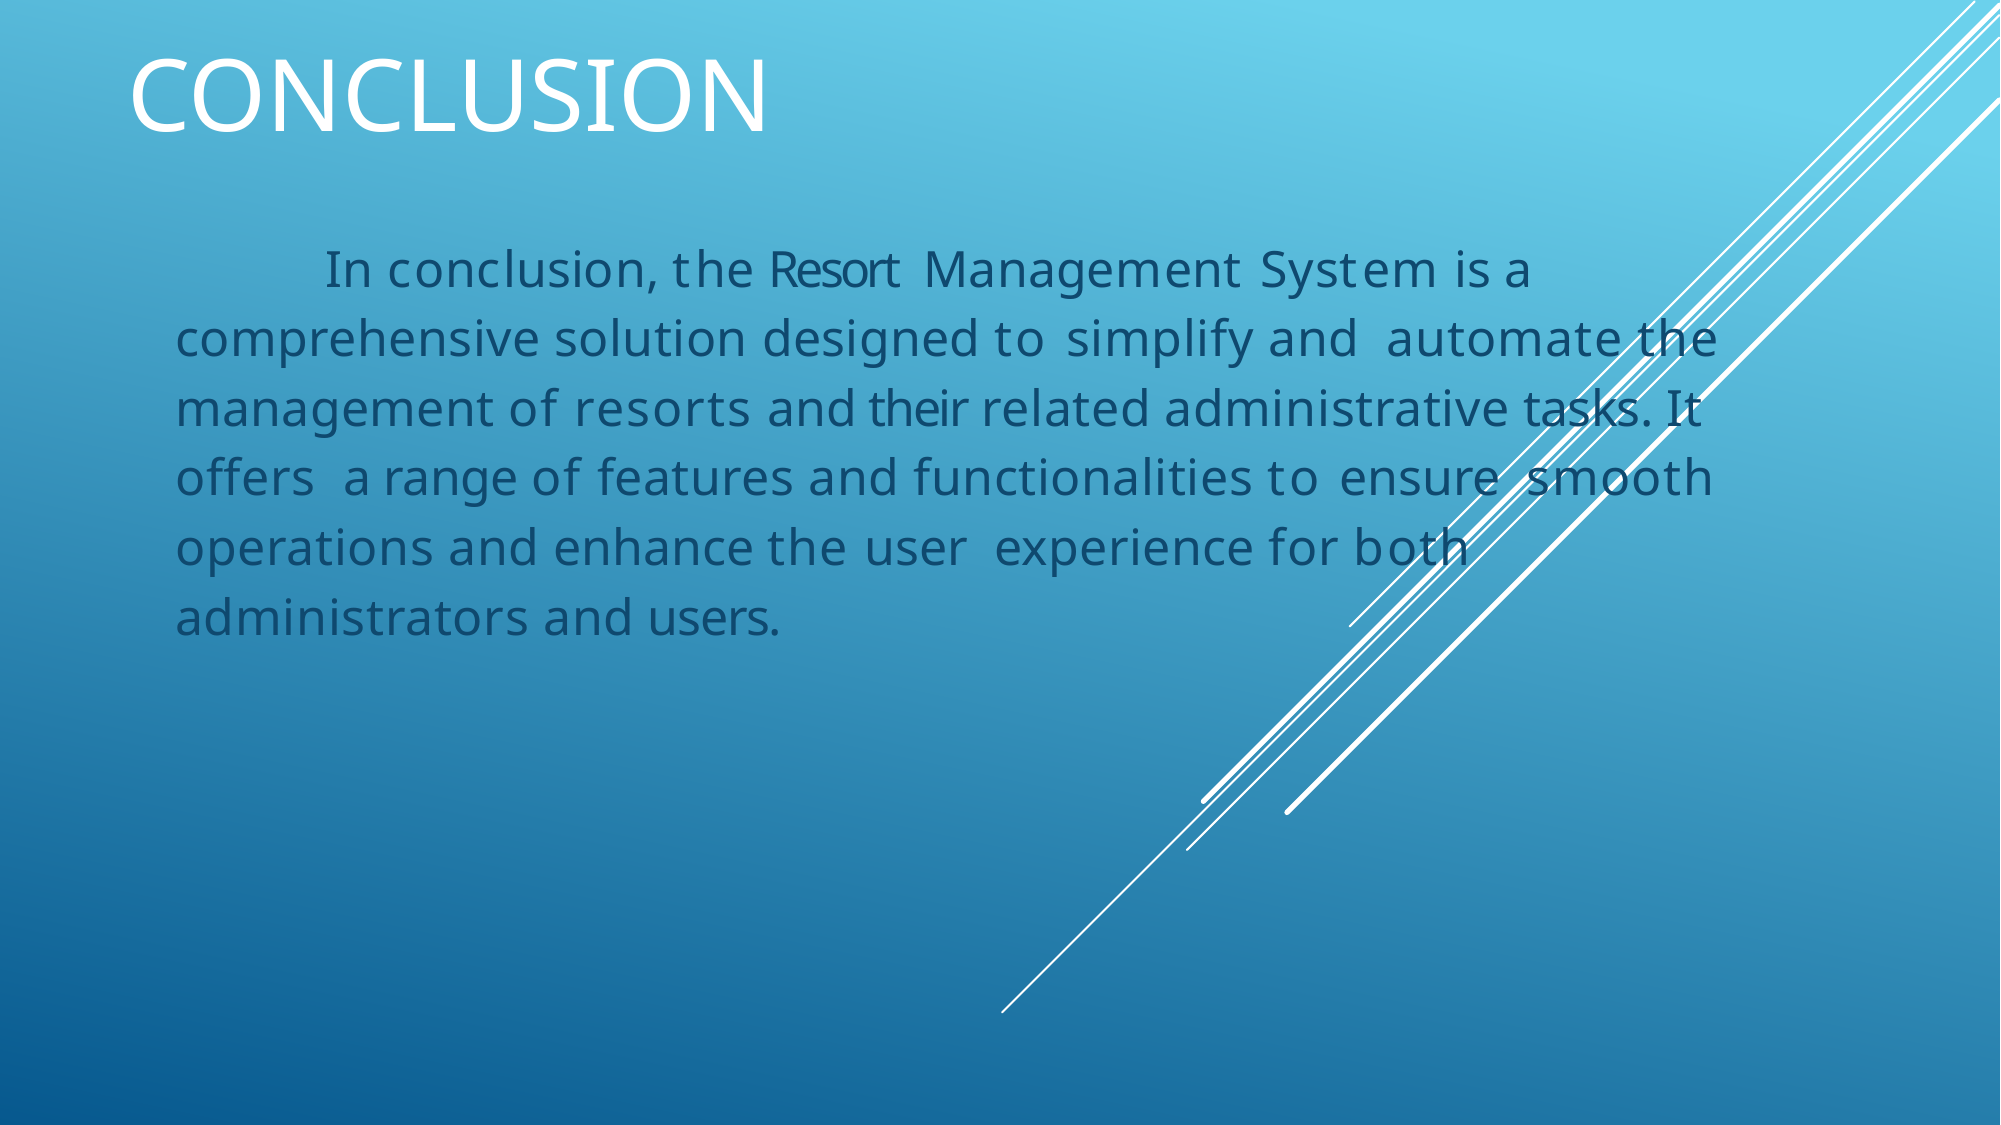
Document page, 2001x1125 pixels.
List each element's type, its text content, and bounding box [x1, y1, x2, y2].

subtitle In conclusion, the Resort Management System is a comprehensive solution designed to simplify and automate the management of resorts and their related administrative tasks. It offers a range of features and functionalities to ensure smooth operations and enhance the user experience for both administrators and users. [130, 219, 1942, 628]
title CONCLUSION [112, 18, 1425, 159]
